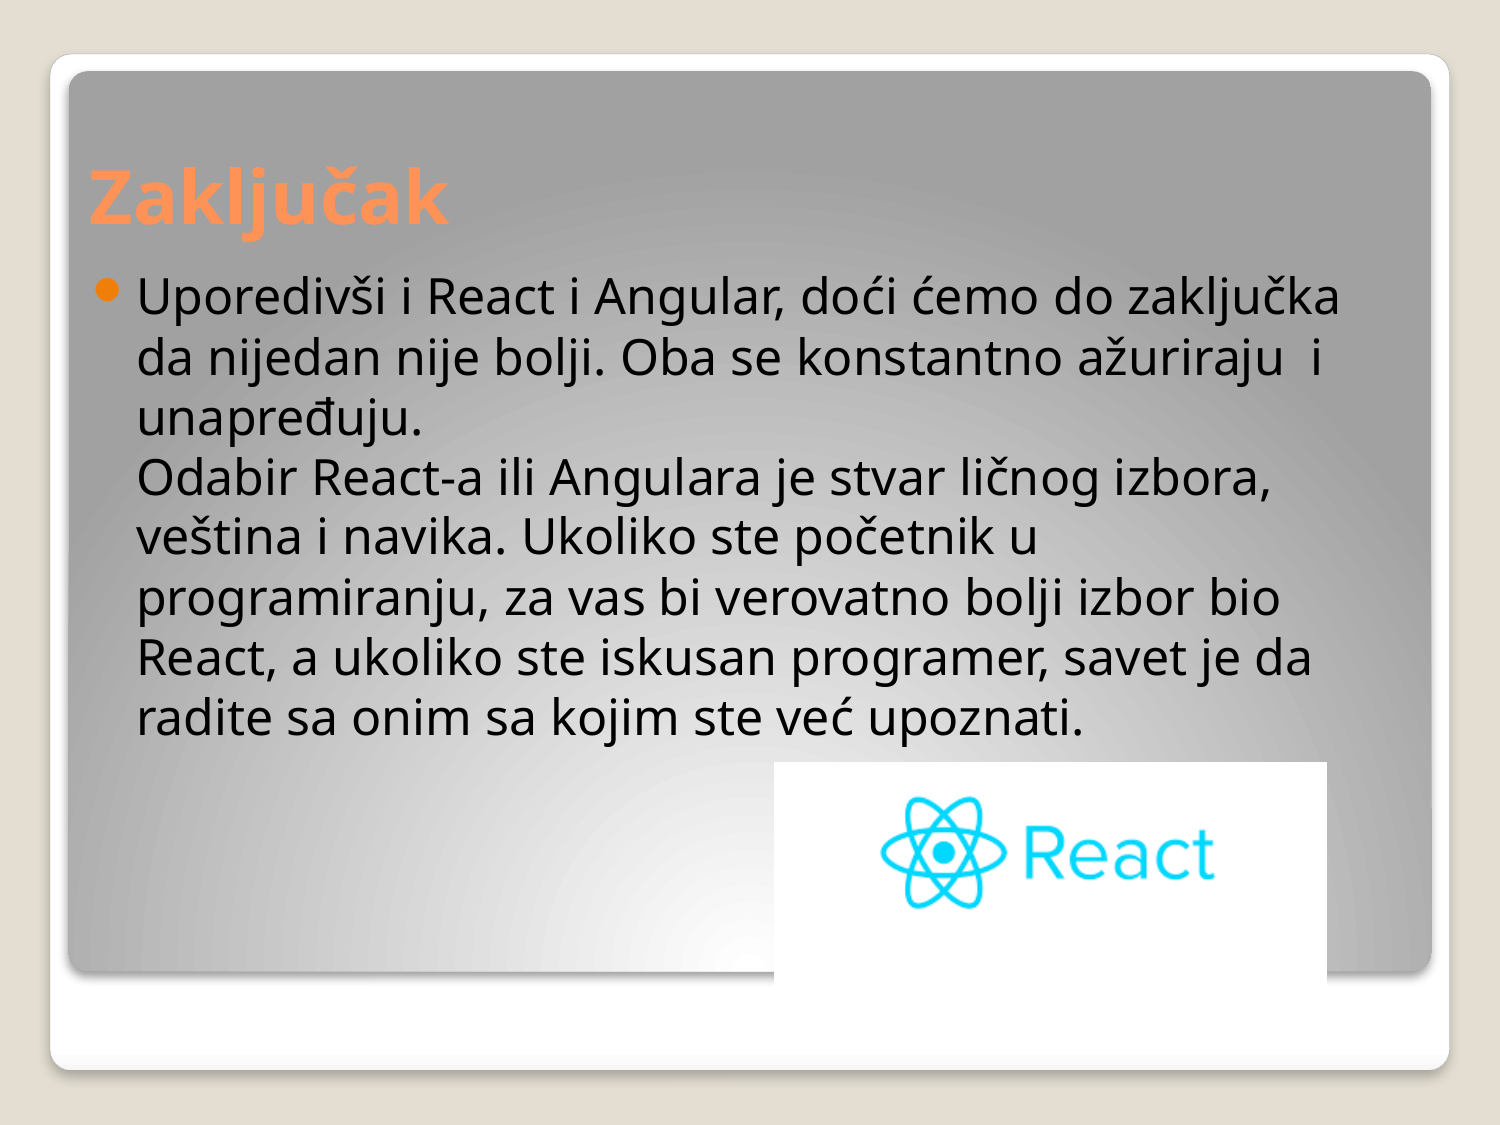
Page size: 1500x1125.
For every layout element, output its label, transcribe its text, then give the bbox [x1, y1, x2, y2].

picture [774, 762, 1327, 987]
list Uporedivši i React i Angular, doći ćemo do zaključka da nijedan nije bolji. Oba se konstantno ažuriraju i unapređuju. Odabir React-a ili Angulara je stvar ličnog izbora, veština i navika. Ukoliko ste početnik u programiranju, za vas bi verovatno bolji izbor bio React, a ukoliko ste iskusan programer, savet je da radite sa onim sa kojim ste već upoznati. [62, 249, 1405, 937]
title Zaključak [75, 75, 1418, 248]
